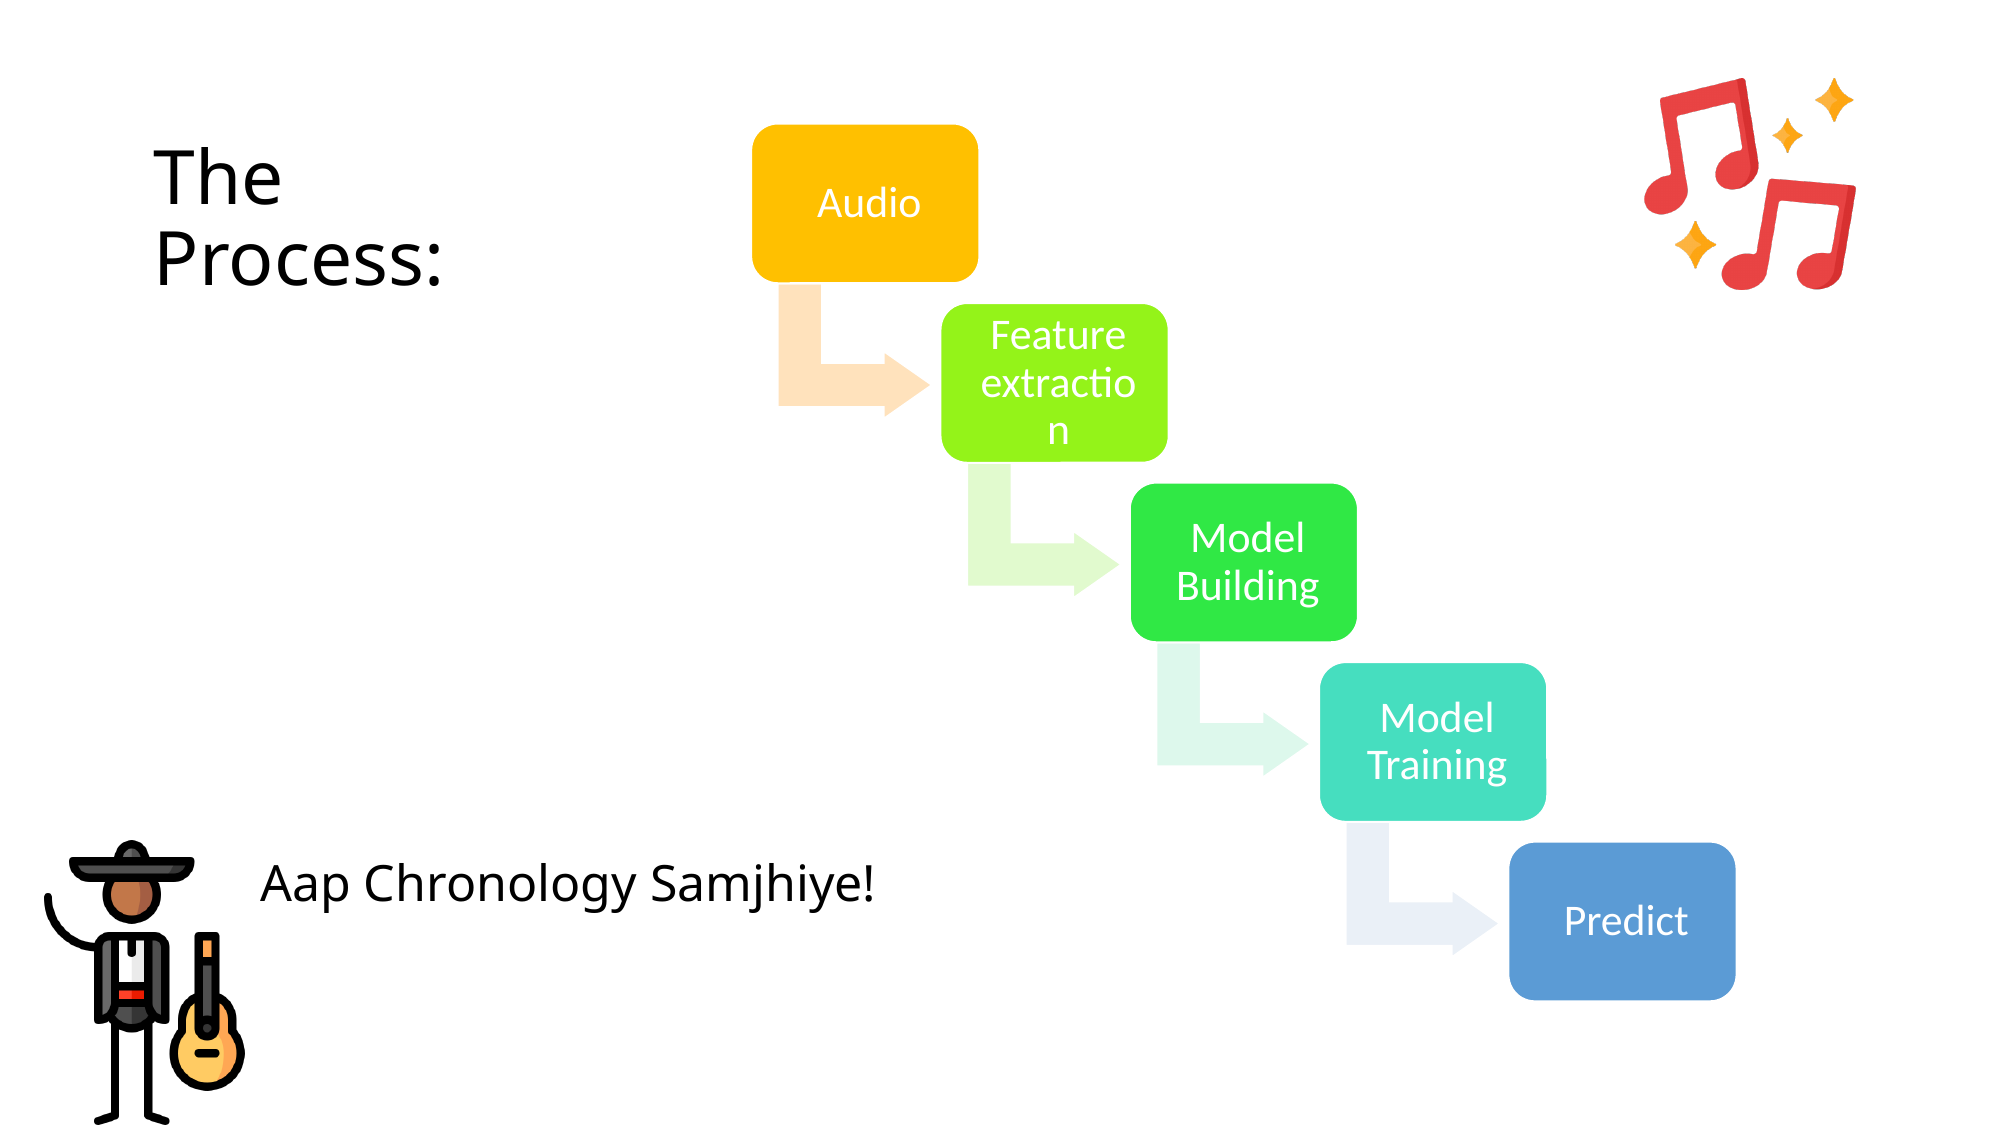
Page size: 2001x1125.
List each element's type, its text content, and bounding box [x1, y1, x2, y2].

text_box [577, 117, 1911, 1007]
picture [1, 840, 287, 1125]
text_box Aap Chronology Samjhiye! [287, 843, 577, 919]
title The Process: [139, 118, 577, 325]
picture [1644, 78, 1856, 290]
